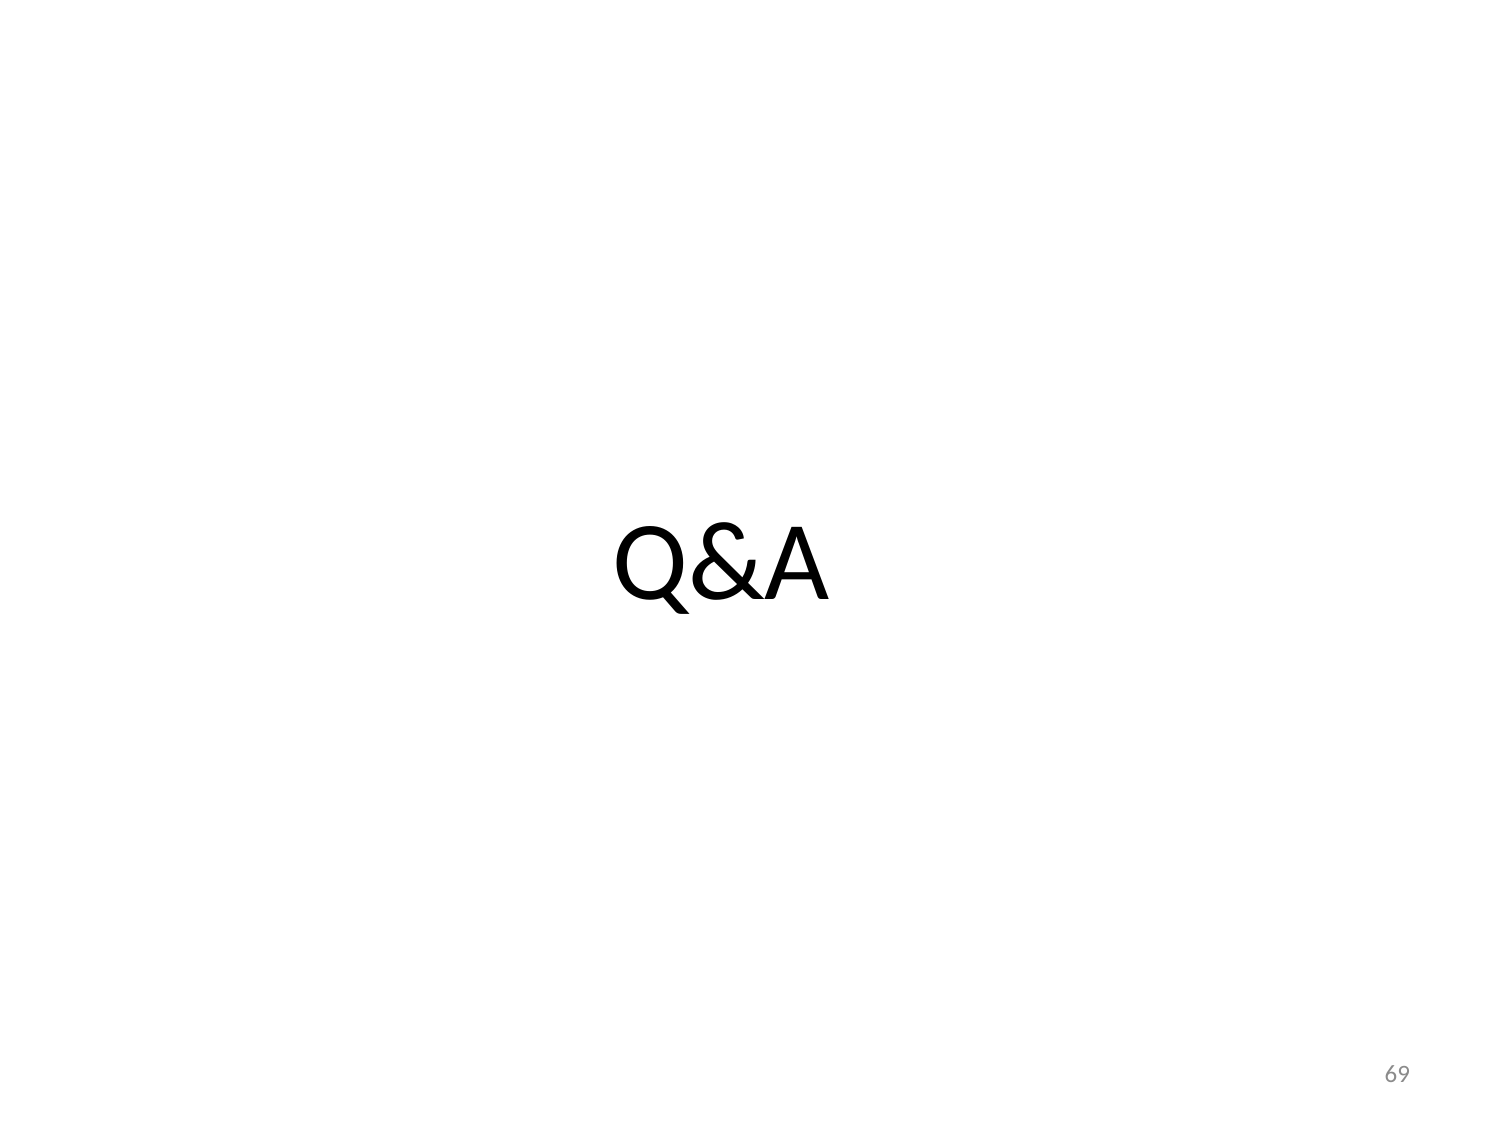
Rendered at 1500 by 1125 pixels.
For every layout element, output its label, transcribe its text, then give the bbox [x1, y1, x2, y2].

slide_number 69 [1074, 1042, 1425, 1103]
list Q&A [549, 479, 894, 650]
